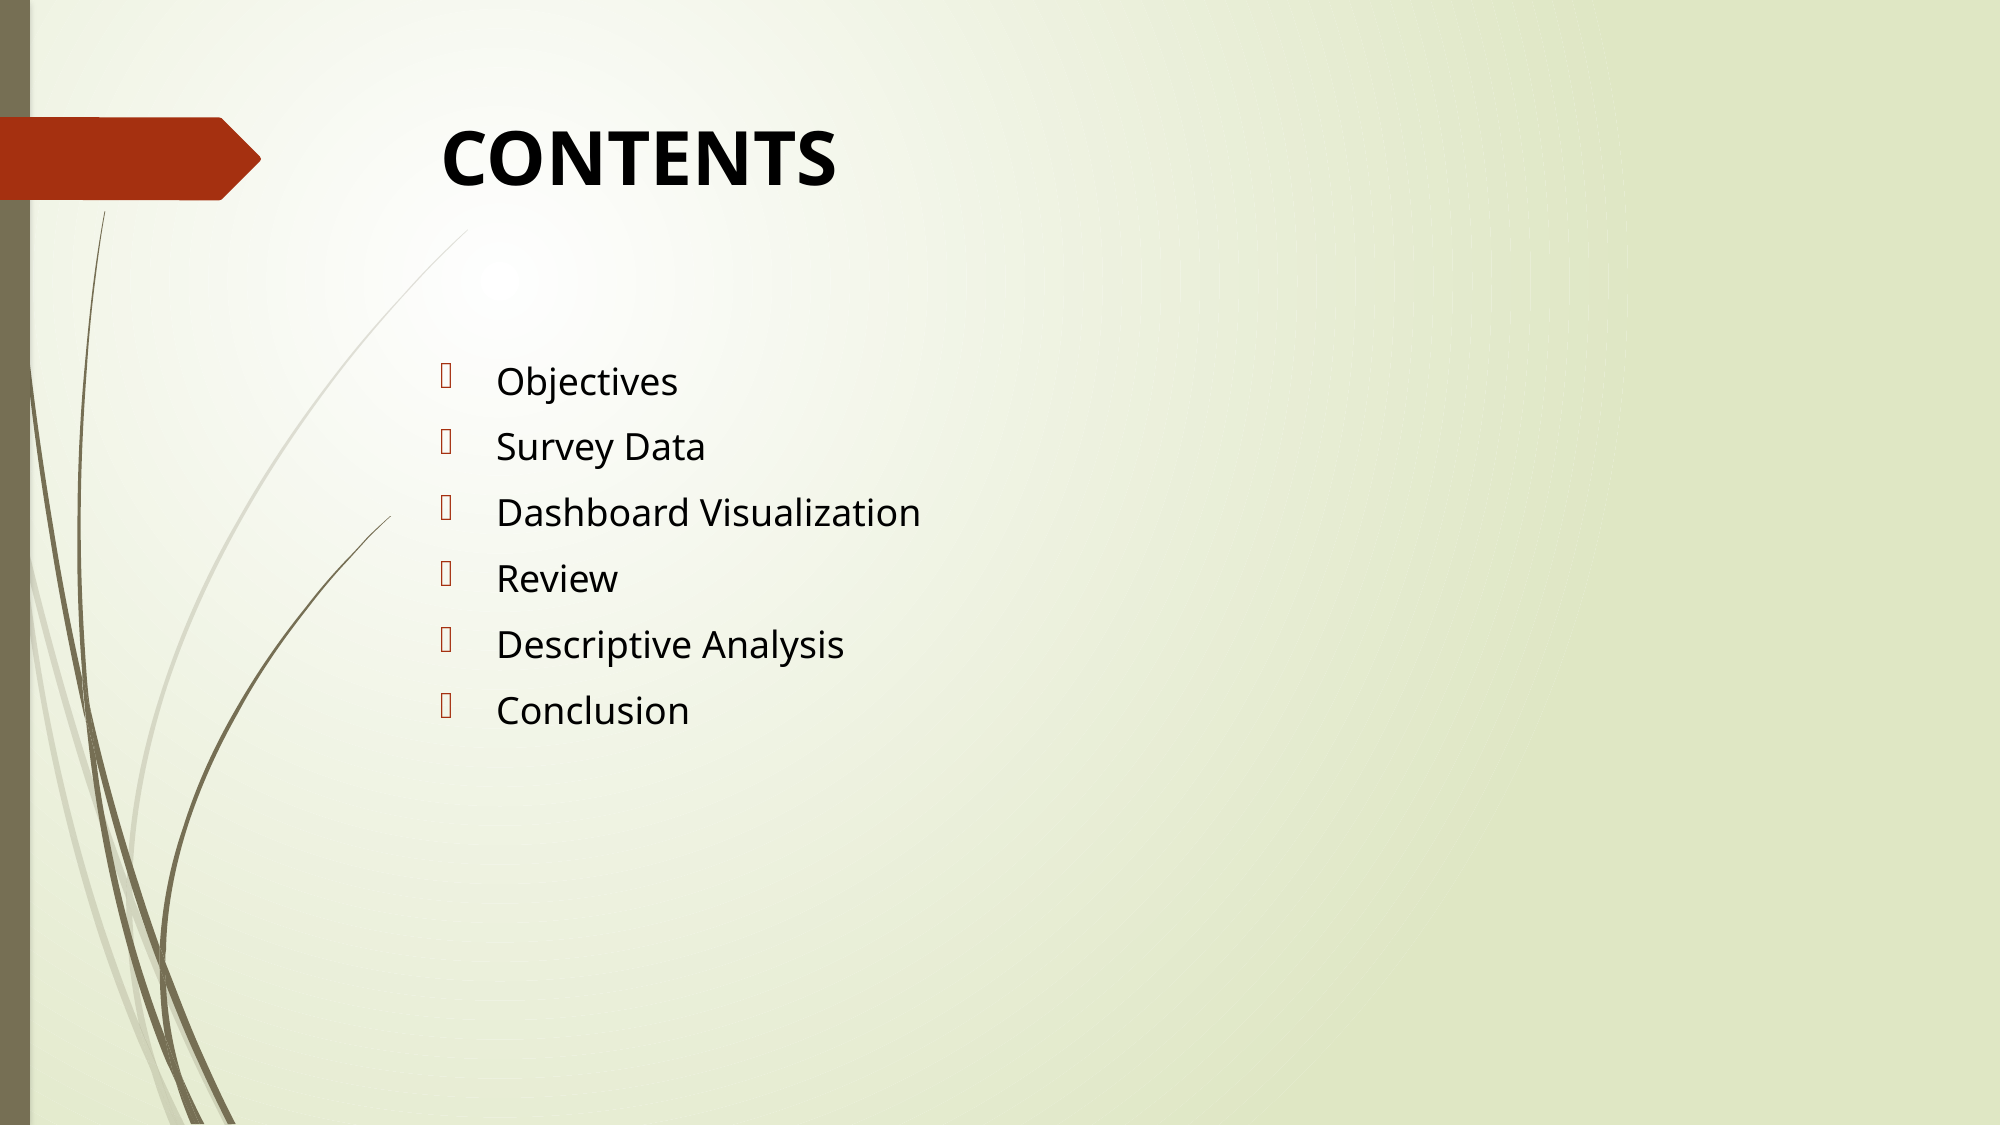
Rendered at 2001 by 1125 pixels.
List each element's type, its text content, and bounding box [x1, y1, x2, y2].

title CONTENTS [425, 102, 1888, 313]
list Objectives Survey Data Dashboard Visualization Review Descriptive Analysis Conclusion [424, 350, 1888, 970]
